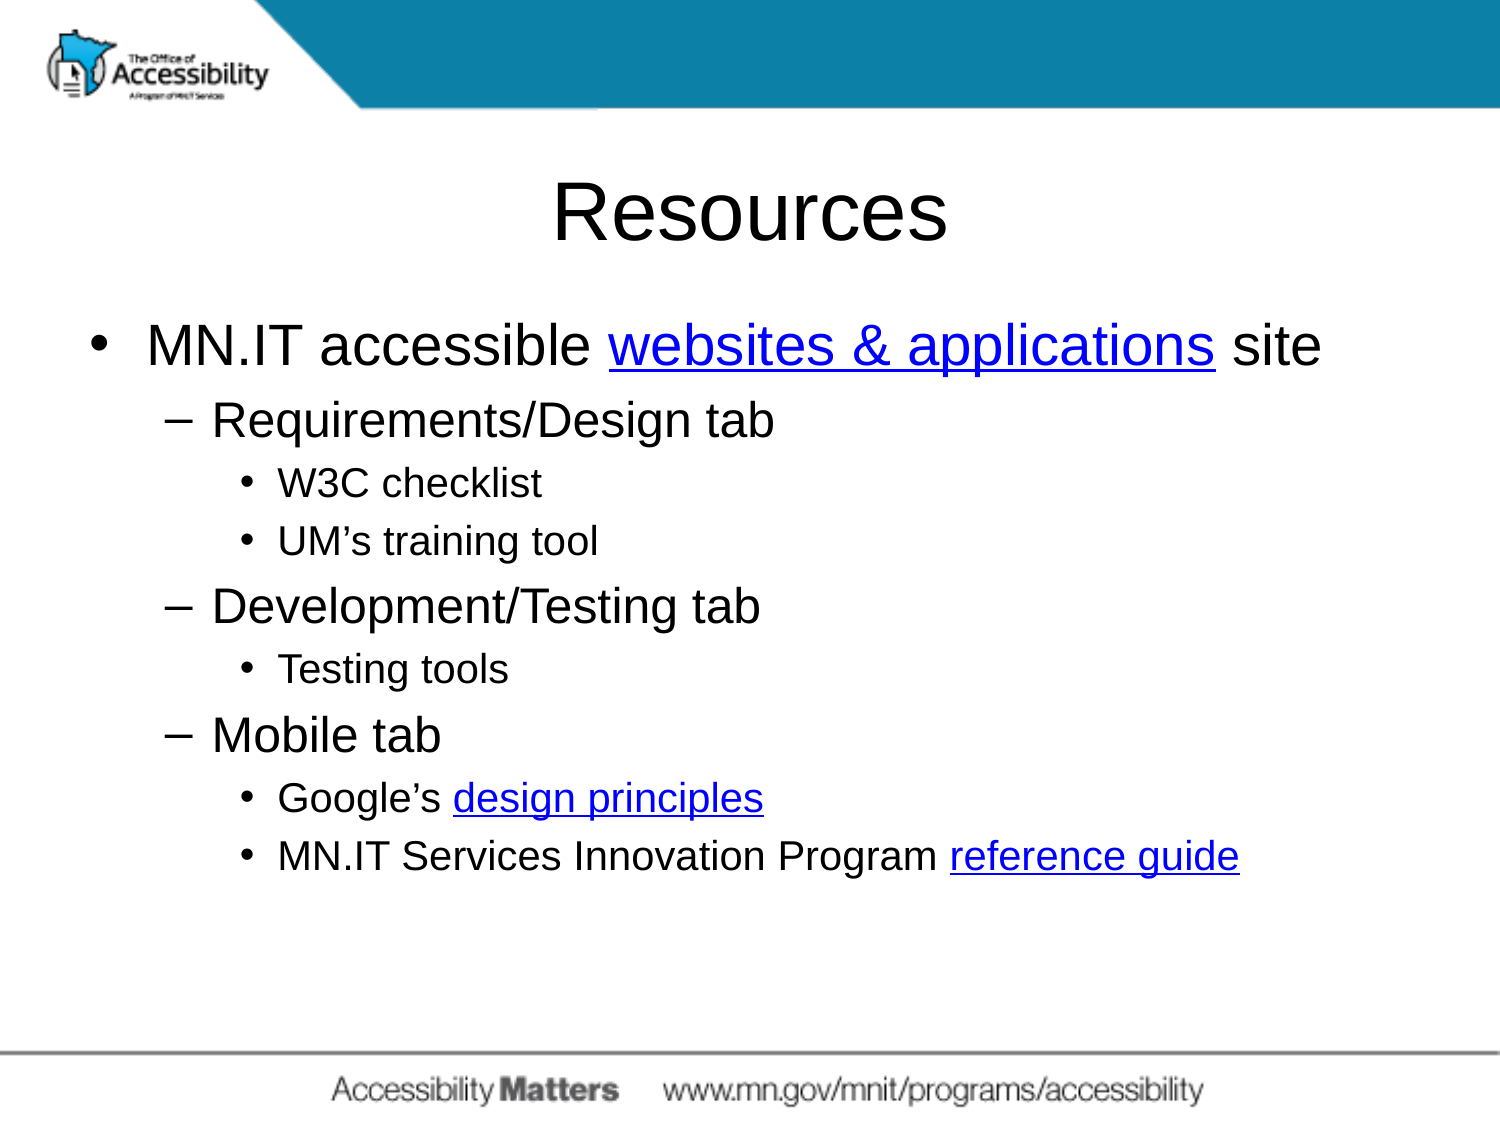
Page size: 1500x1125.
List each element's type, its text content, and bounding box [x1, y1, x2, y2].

list MN.IT accessible websites & applications site Requirements/Design tab W3C checklist UM’s training tool Development/Testing tab Testing tools Mobile tab Google’s design principles MN.IT Services Innovation Program reference guide [75, 299, 1425, 905]
picture [0, 0, 1500, 1125]
title Resources [75, 149, 1425, 299]
